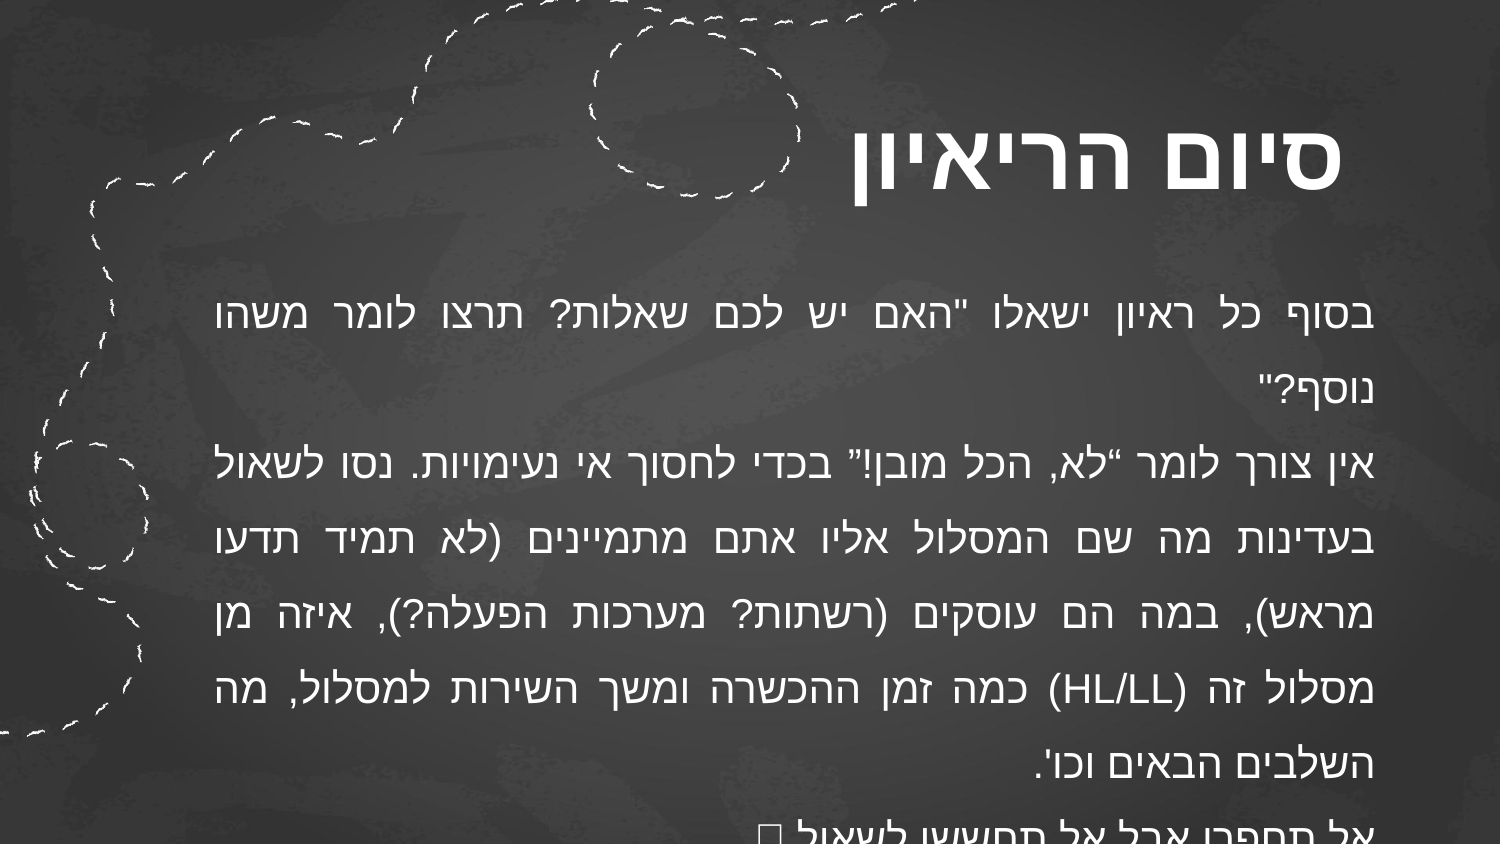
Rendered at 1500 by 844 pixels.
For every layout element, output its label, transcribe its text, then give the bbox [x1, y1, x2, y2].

text_box סיום הריאיון [1072, 91, 1444, 216]
text_box בסוף כל ראיון ישאלו "האם יש לכם שאלות? תרצו לומר משהו נוסף?" אין צורך לומר “לא, הכל מובן!” בכדי לחסוך אי נעימויות. נסו לשאול בעדינות מה שם המסלול אליו אתם מתמיינים (לא תמיד תדעו מראש), במה הם עוסקים (רשתות? מערכות הפעלה?), איזה מן מסלול זה (HL/LL) כמה זמן ההכשרה ומשך השירות למסלול, מה השלבים הבאים וכו'. אל תחפרו אבל אל תחששו לשאול  [198, 254, 1397, 844]
picture [0, 0, 1500, 844]
